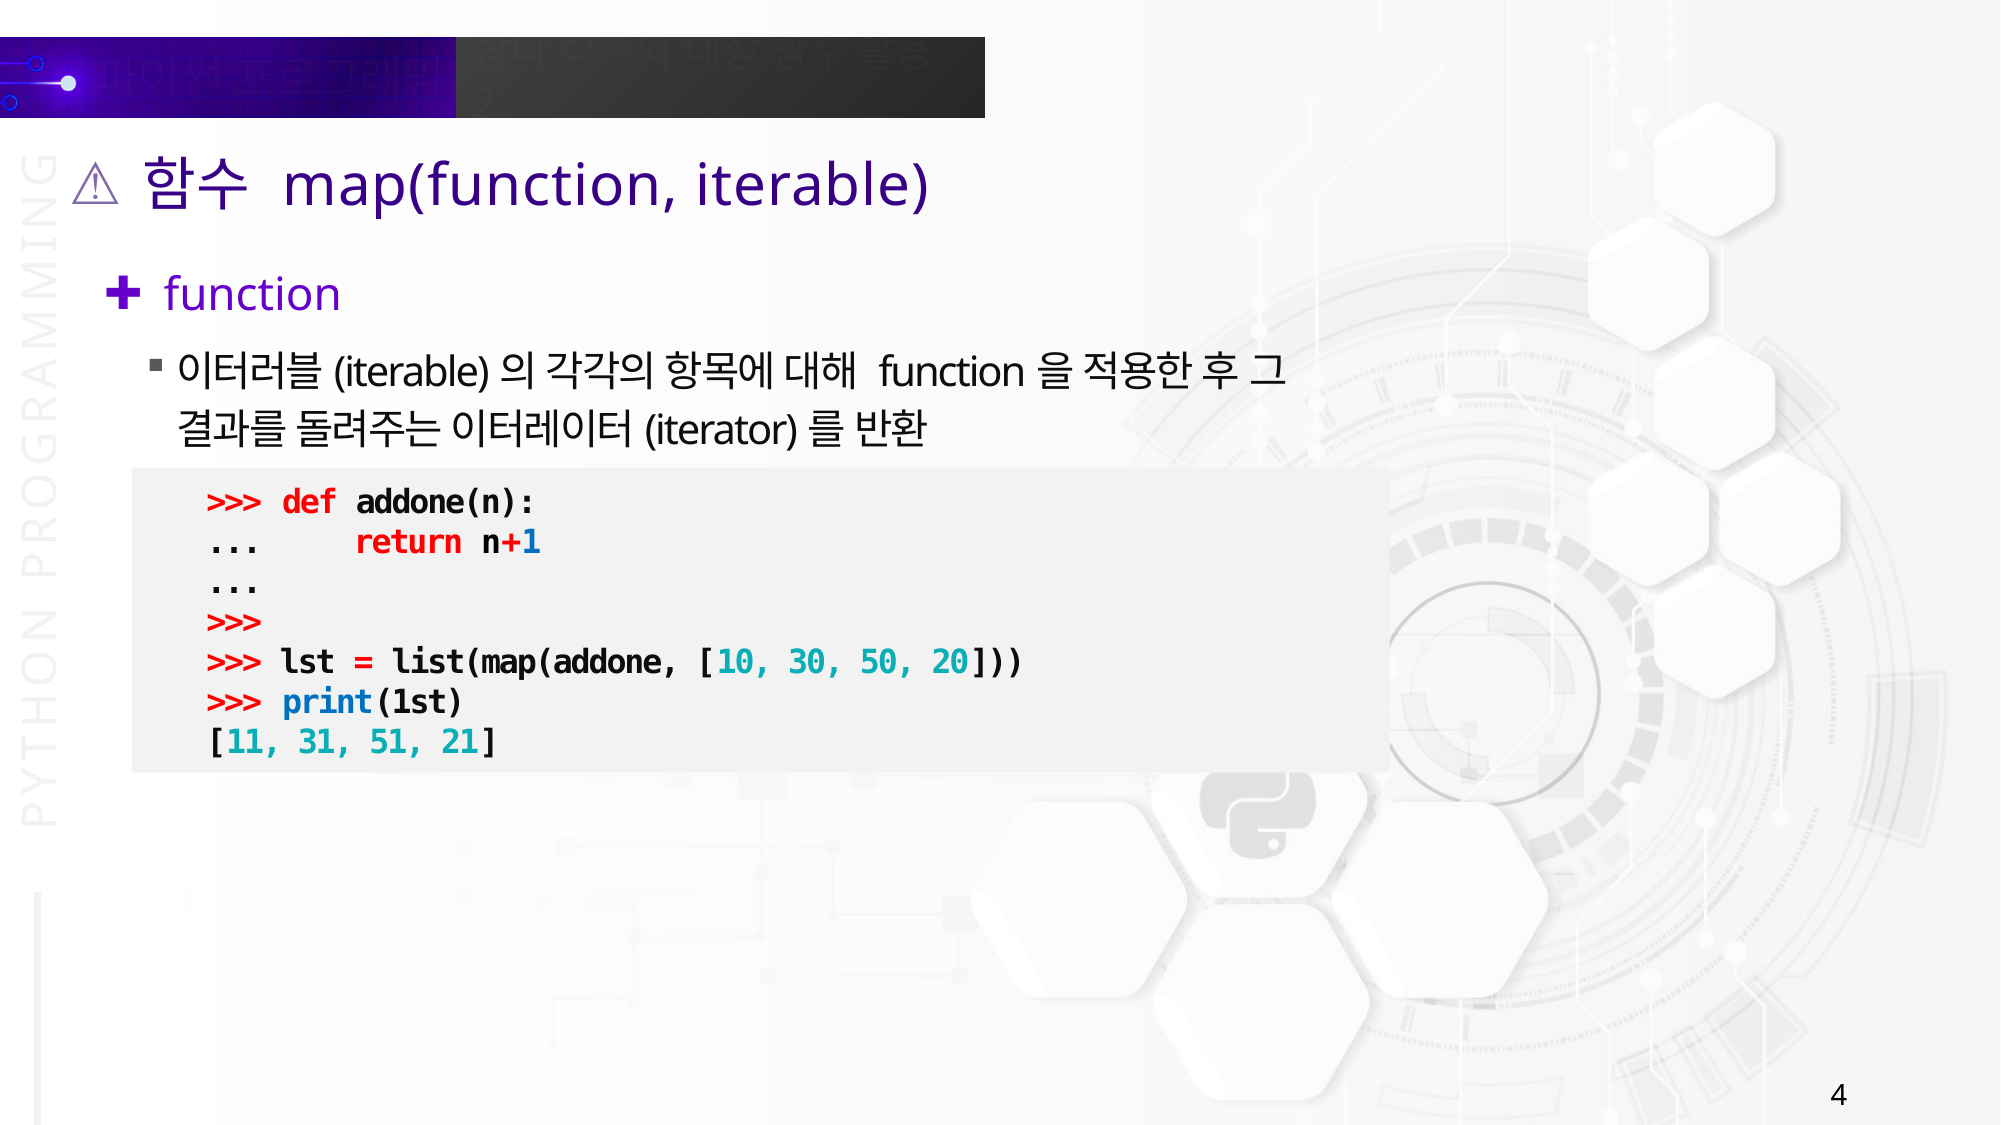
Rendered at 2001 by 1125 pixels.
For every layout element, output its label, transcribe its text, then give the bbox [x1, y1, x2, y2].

text_box 이터러블(iterable)의 각각의 항목에 대해 function을 적용한 후 그 결과를 돌려주는 이터레이터(iterator)를 반환 [131, 329, 1390, 461]
text_box 함수 map(function, iterable) [54, 140, 1390, 225]
text_box >>> def addone(n): ... return n+1 ... >>> >>> lst = list(map(addone, [10, 30, 50, 20])) >>> print(1st) [11, 31, 51, 21] [131, 467, 1391, 774]
picture [0, 0, 2001, 1125]
slide_number 4 [1412, 1066, 1863, 1125]
text_box function [89, 233, 1252, 328]
